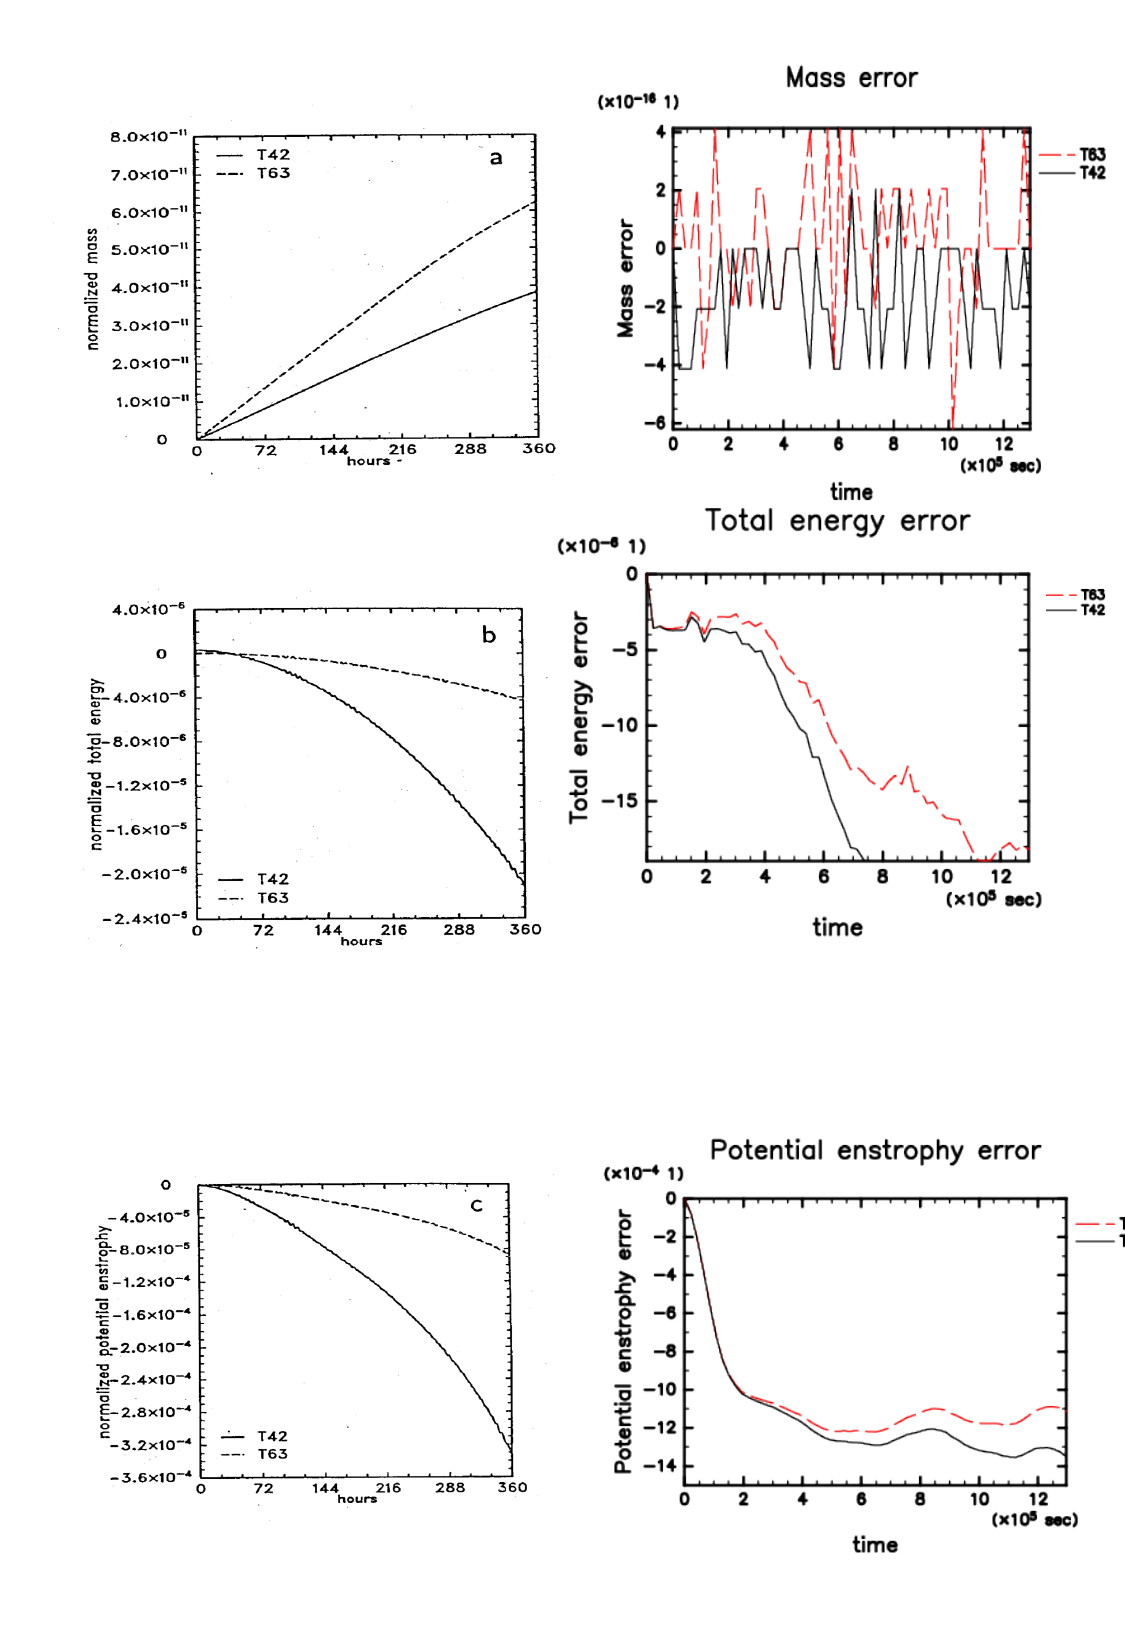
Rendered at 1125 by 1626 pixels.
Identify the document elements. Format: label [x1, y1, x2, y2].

picture [92, 1120, 1125, 1625]
picture [48, 0, 1125, 960]
